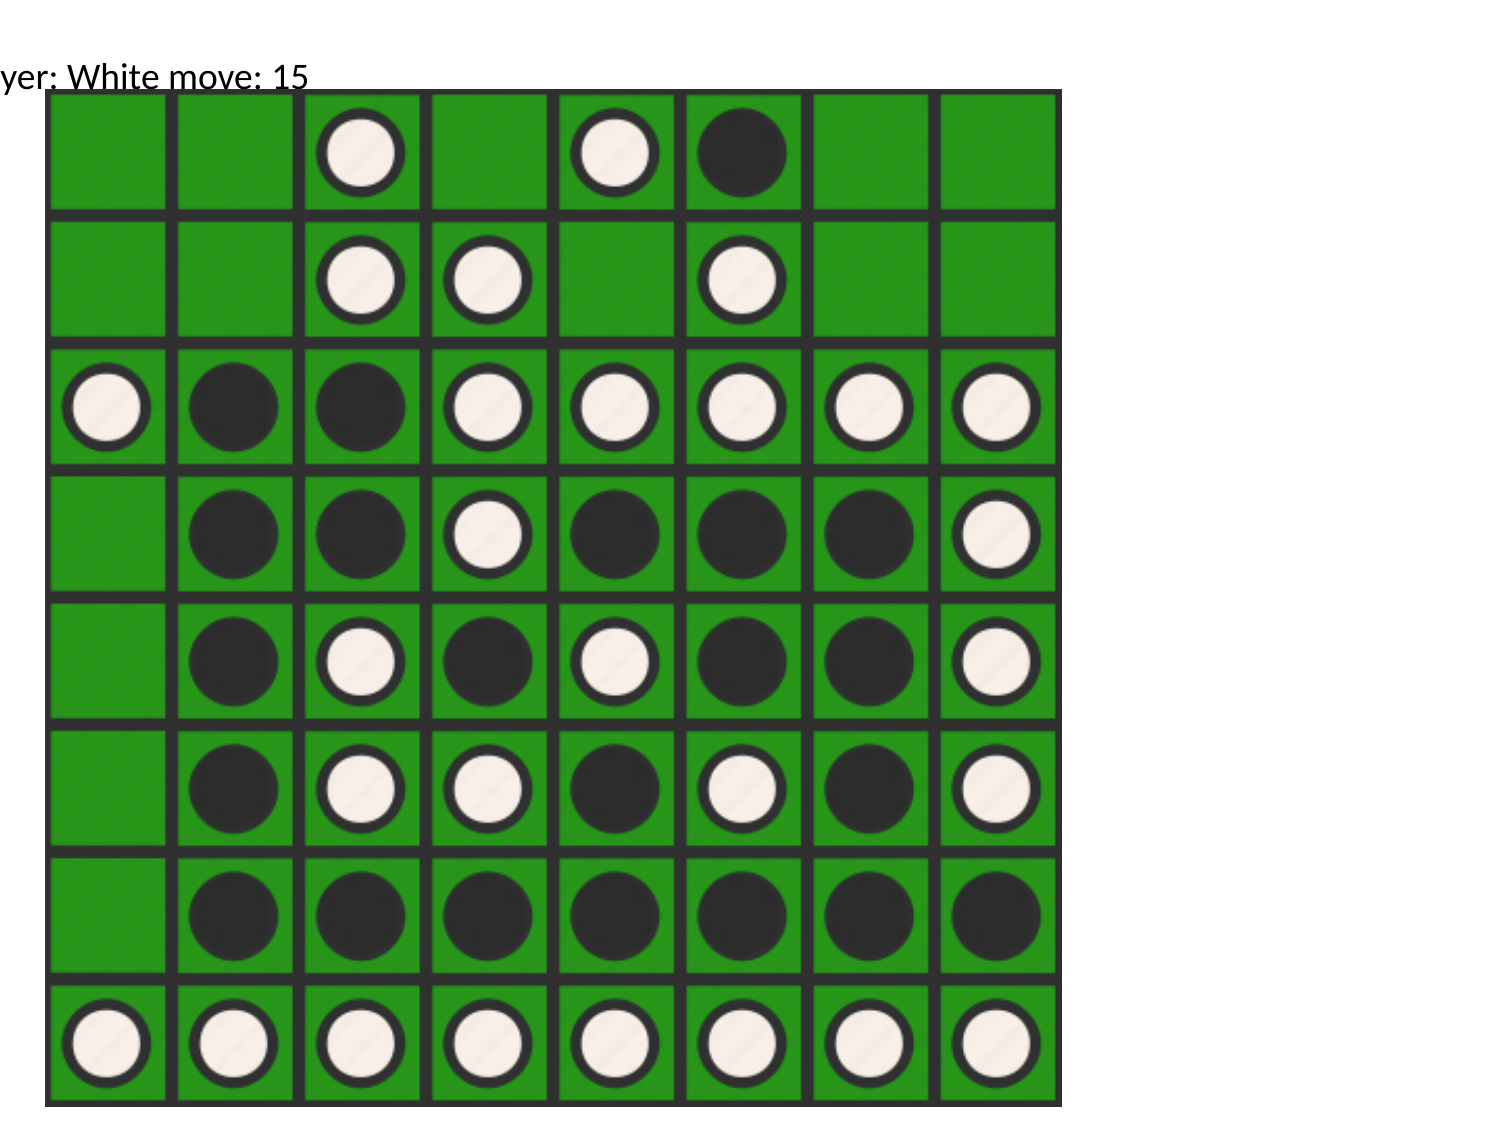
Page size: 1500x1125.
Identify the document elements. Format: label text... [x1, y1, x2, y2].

text_box turn: 46 player: White move: 15 [0, 44, 325, 105]
picture [44, 89, 1062, 1107]
